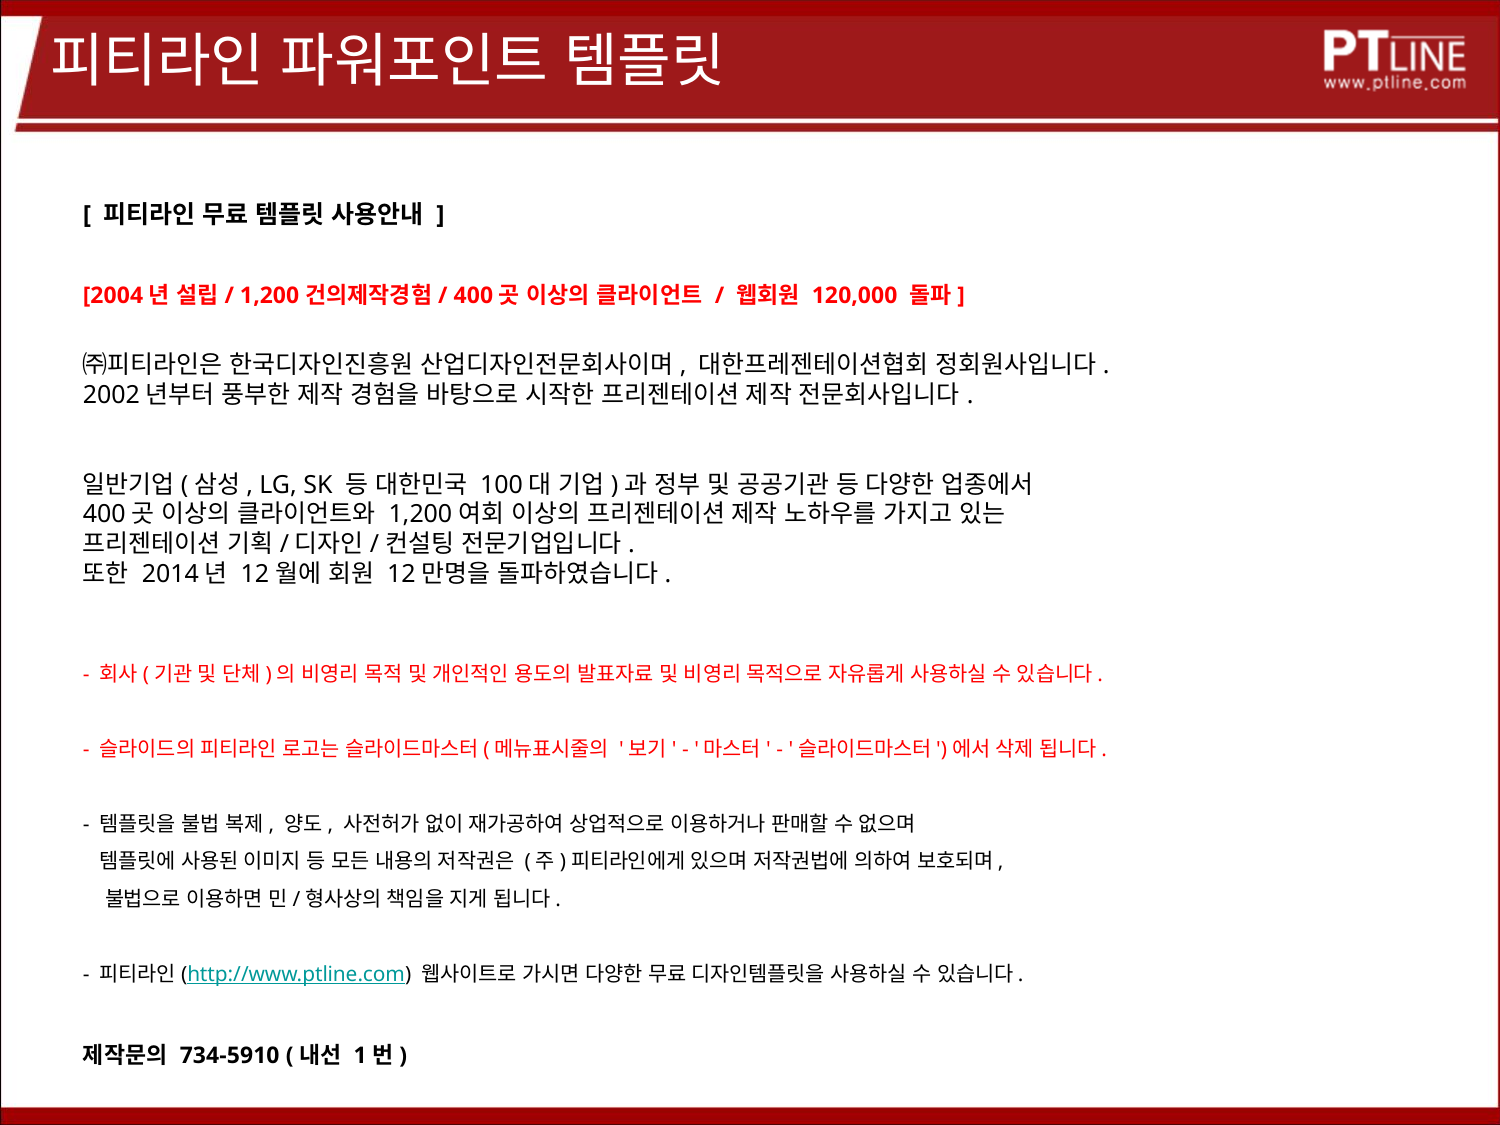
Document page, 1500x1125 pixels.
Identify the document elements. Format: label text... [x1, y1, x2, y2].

title 피티라인 파워포인트 템플릿 [35, 0, 1335, 121]
text_box [ 피티라인 무료 템플릿 사용안내 ] [2004년 설립/ 1,200건의제작경험/ 400곳 이상의 클라이언트 / 웹회원 120,000 돌파] ㈜피티라인은 한국디자인진흥원 산업디자인전문회사이며, 대한프레젠테이션협회 정회원사입니다. 2002년부터 풍부한 제작 경험을 바탕으로 시작한 프리젠테이션 제작 전문회사입니다. 일반기업(삼성, LG, SK 등 대한민국 100대 기업)과 정부 및 공공기관 등 다양한 업종에서 400곳 이상의 클라이언트와 1,200여회 이상의 프리젠테이션 제작 노하우를 가지고 있는 프리젠테이션 기획/디자인/컨설팅 전문기업입니다. 또한 2014년 12월에 회원 12만명을 돌파하였습니다. - 회사(기관 및 단체)의 비영리 목적 및 개인적인 용도의 발표자료 및 비영리 목적으로 자유롭게 사용하실 수 있습니다. - 슬라이드의 피티라인 로고는 슬라이드마스터(메뉴표시줄의 '보기' - '마스터' - '슬라이드마스터')에서 삭제 됩니다. - 템플릿을 불법 복제, 양도, 사전허가 없이 재가공하여 상업적으로 이용하거나 판매할 수 없으며 템플릿에 사용된 이미지 등 모든 내용의 저작권은 (주)피티라인에게 있으며 저작권법에 의하여 보호되며, 불법으로 이용하면 민/형사상의 책임을 지게 됩니다. - 피티라인(http://www.ptline.com) 웹사이트로 가시면 다양한 무료 디자인템플릿을 사용하실 수 있습니다. 제작문의 734-5910 (내선 1번) [68, 191, 1357, 1076]
picture [0, 0, 1500, 1125]
